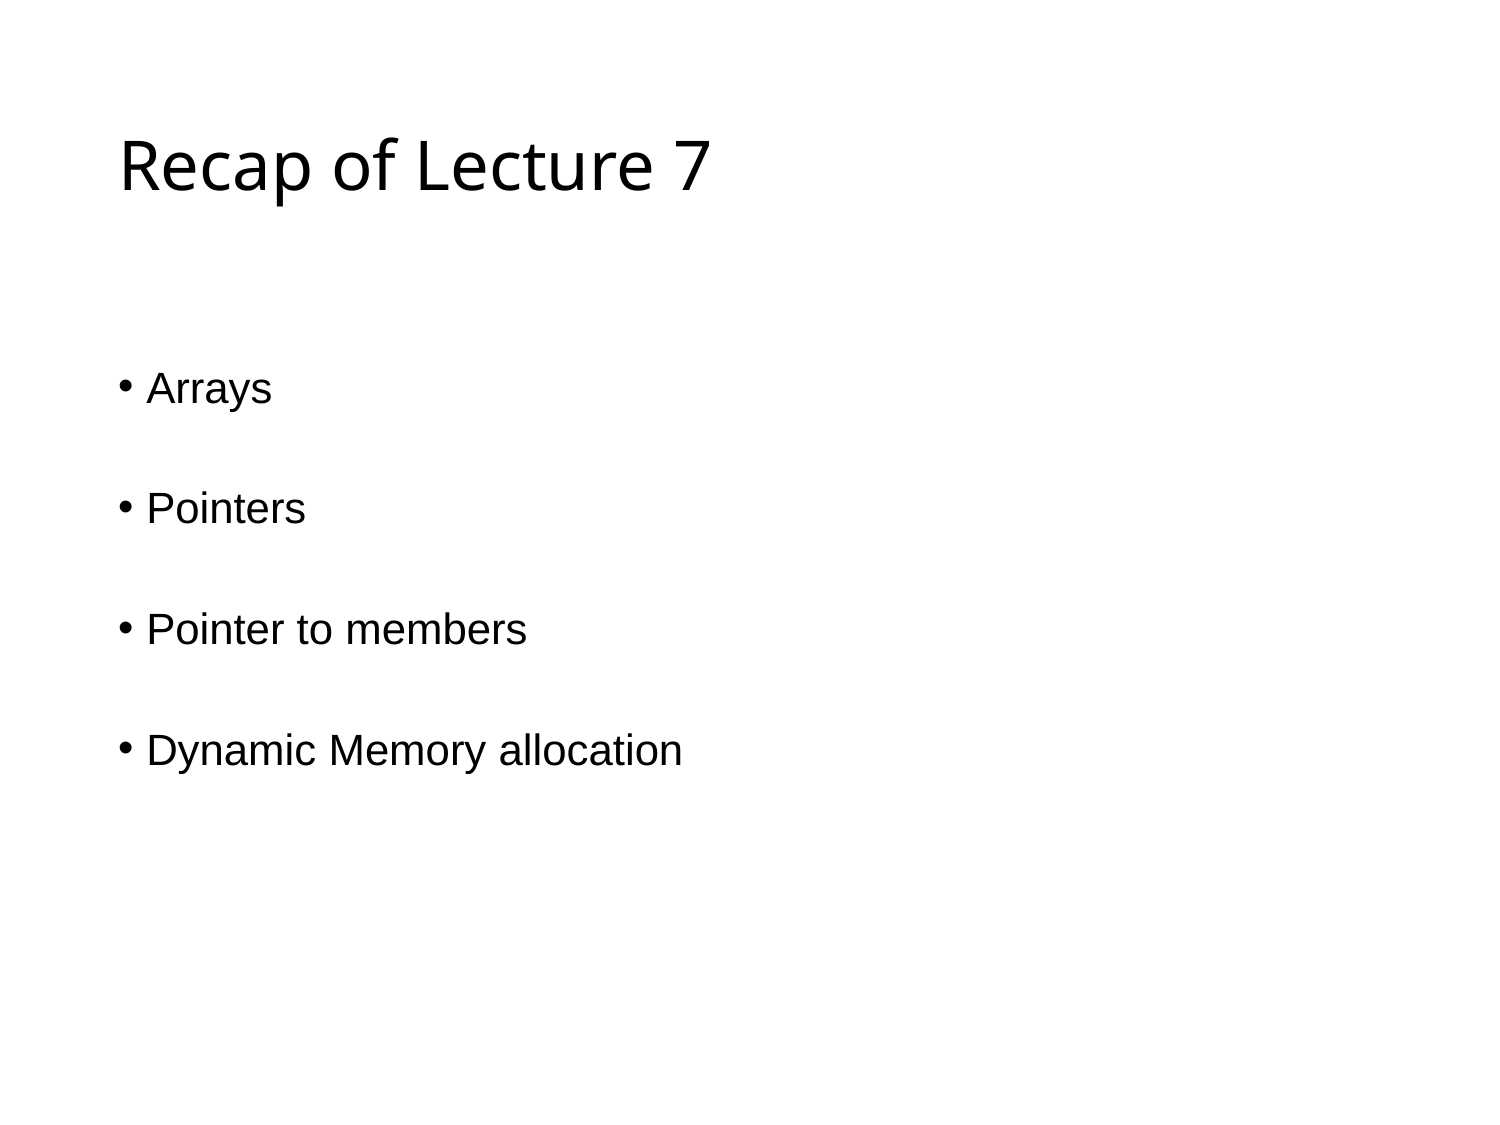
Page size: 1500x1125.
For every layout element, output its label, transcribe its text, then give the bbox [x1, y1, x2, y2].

title Recap of Lecture 7 [103, 59, 1397, 278]
list Arrays Pointers Pointer to members Dynamic Memory allocation [103, 299, 1397, 1014]
